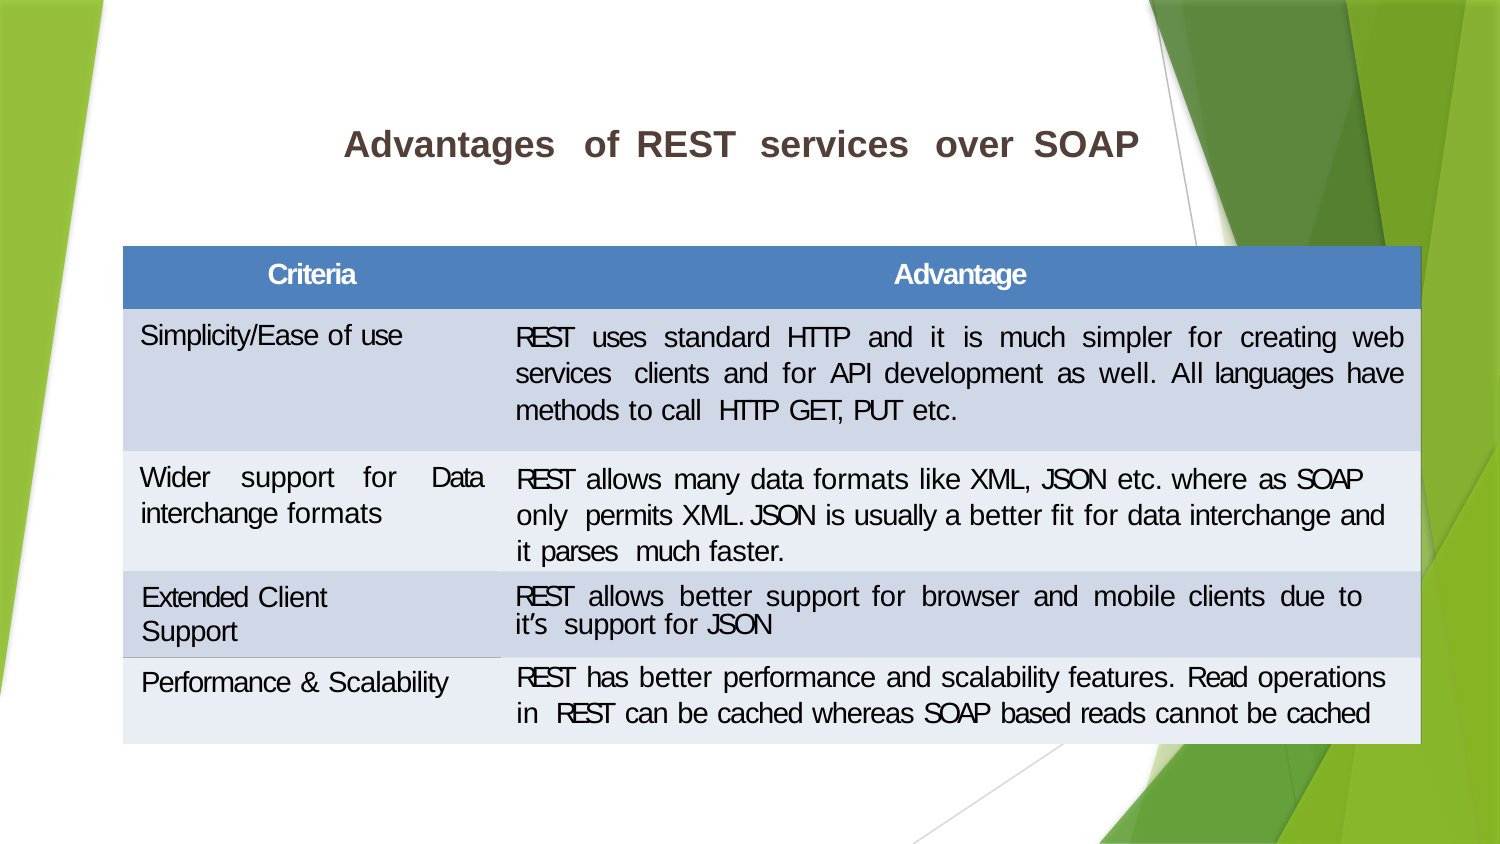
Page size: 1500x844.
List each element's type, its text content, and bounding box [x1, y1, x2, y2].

text_box Advantages of REST services over SOAP Criteria Advantage [267, 110, 1153, 245]
picture [123, 246, 1424, 745]
